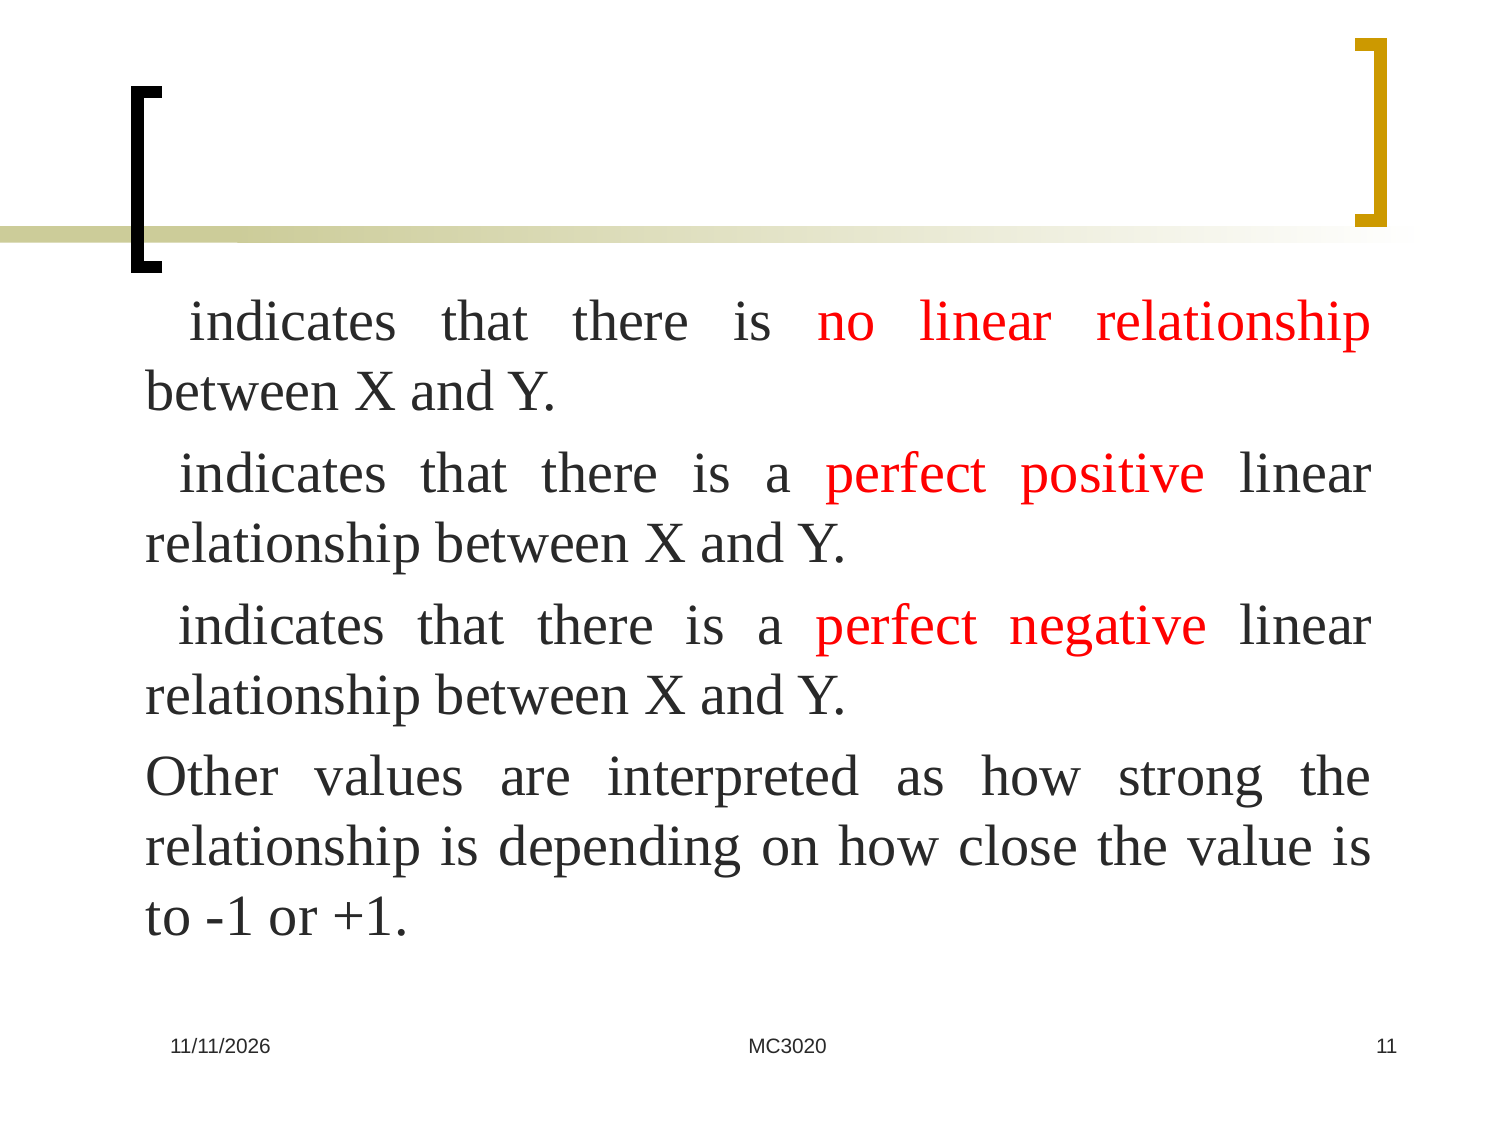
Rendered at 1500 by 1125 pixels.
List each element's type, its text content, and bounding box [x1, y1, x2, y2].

footer MC3020 [549, 1024, 1026, 1101]
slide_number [154, 1024, 468, 1101]
slide_number 11 [1099, 1024, 1413, 1101]
